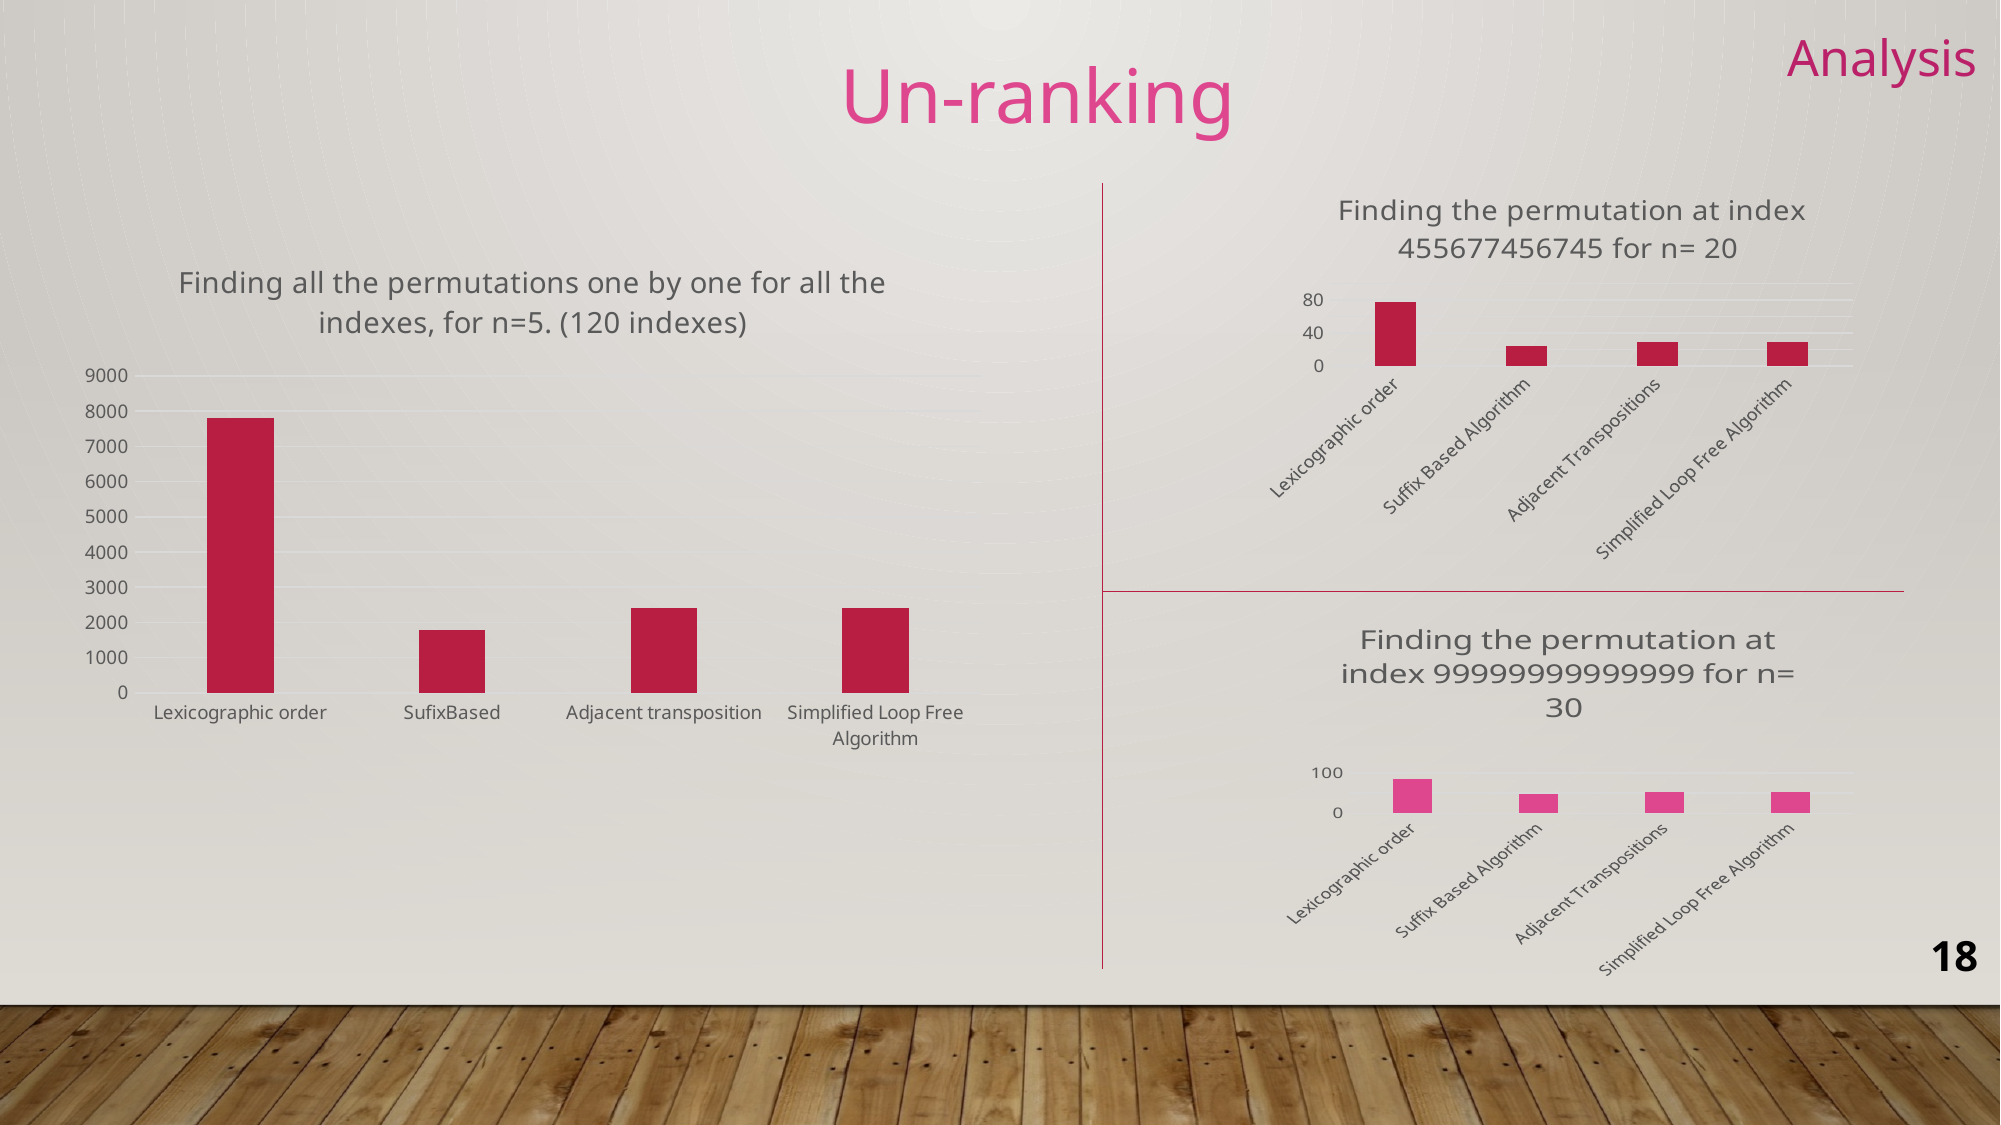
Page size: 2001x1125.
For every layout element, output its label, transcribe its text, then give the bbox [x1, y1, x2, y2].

chart [65, 234, 1001, 763]
picture [0, 1005, 2000, 1125]
chart [1269, 602, 1867, 984]
text_box Analysis [1772, 19, 1996, 95]
chart [1252, 169, 1867, 568]
text_box 18 [1915, 922, 2000, 1038]
text_box Un-ranking [825, 41, 1916, 147]
